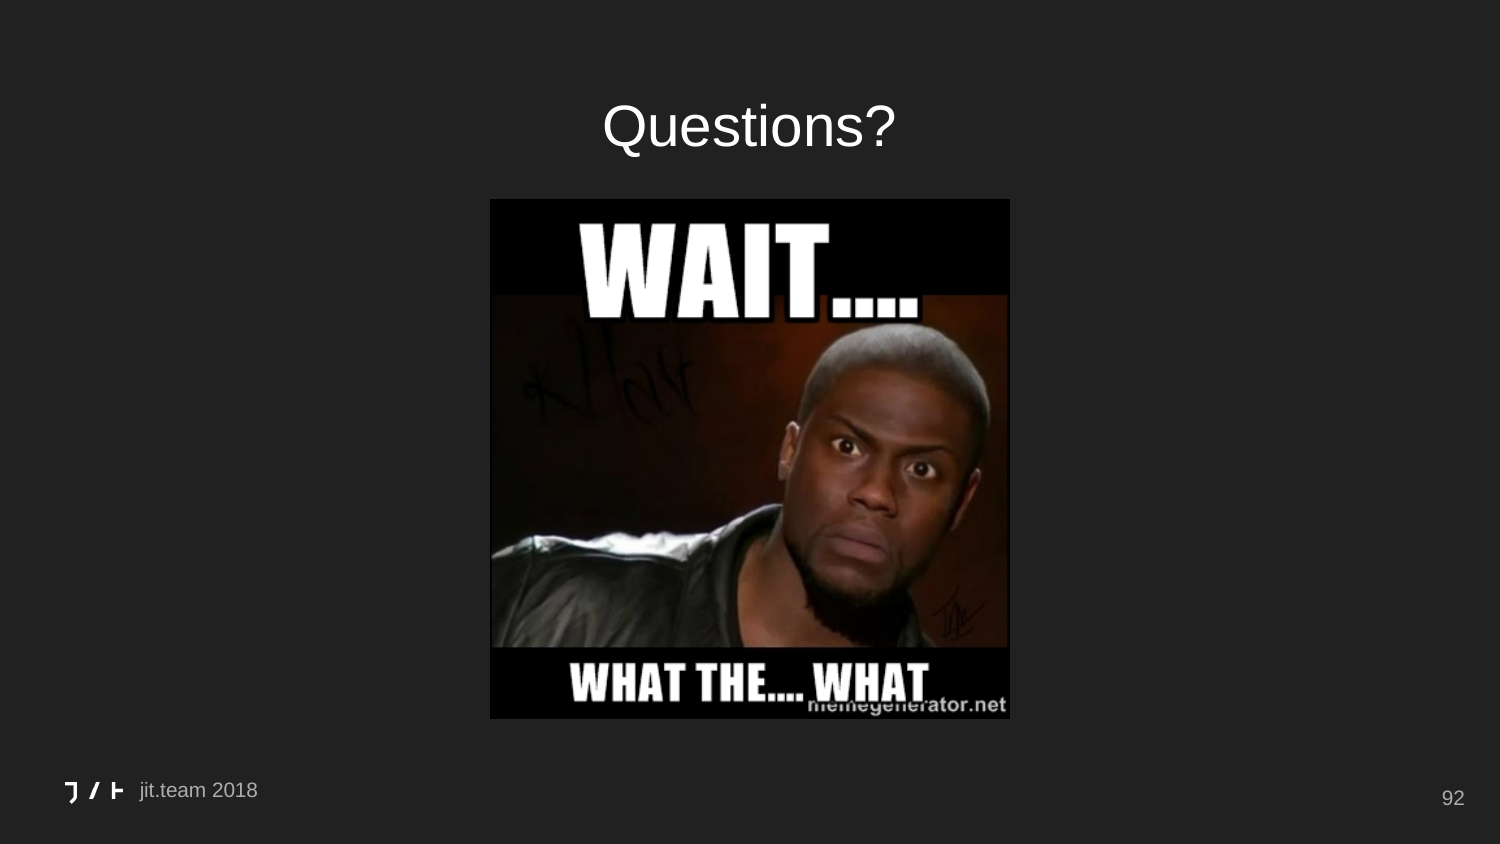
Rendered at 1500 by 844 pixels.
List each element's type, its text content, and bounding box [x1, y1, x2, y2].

slide_number ‹#› [1389, 764, 1480, 830]
picture [62, 779, 125, 807]
title Questions? [51, 72, 1449, 200]
picture [490, 199, 1010, 719]
